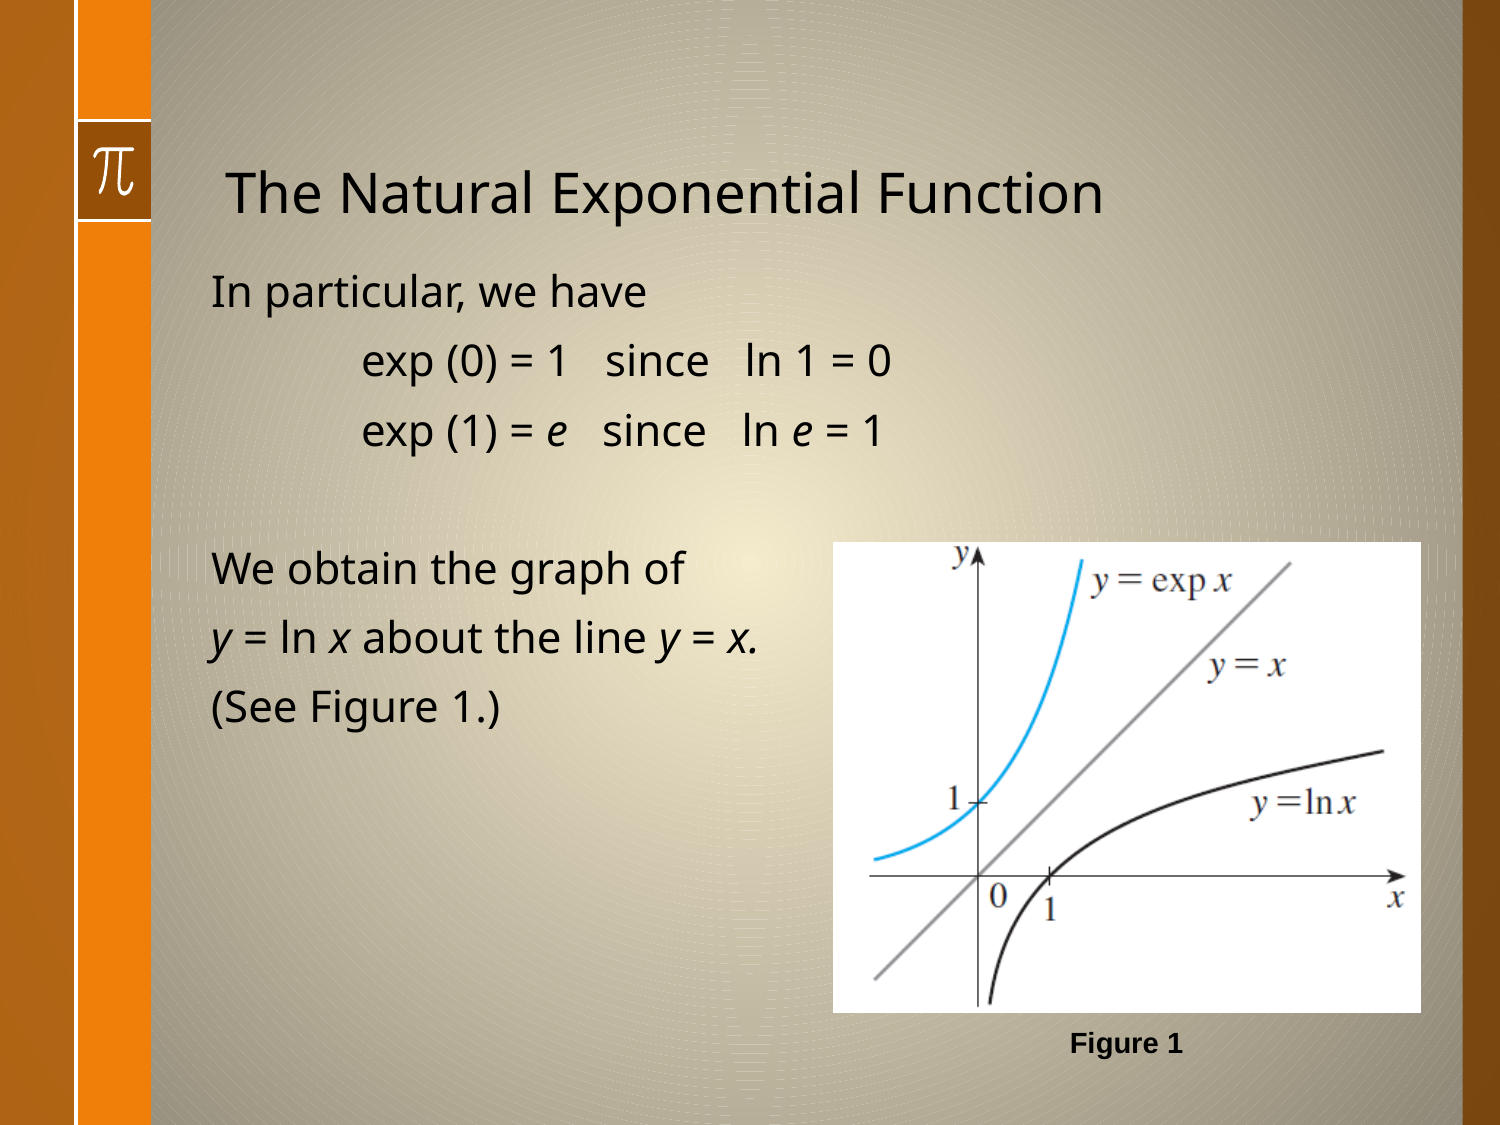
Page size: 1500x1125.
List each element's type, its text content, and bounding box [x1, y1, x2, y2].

picture [832, 542, 1421, 1013]
list In particular, we have exp (0) = 1 since ln 1 = 0 exp (1) = e since ln e = 1 We obtain the graph of y = ln x about the line y = x. (See Figure 1.) [196, 262, 1400, 1013]
title The Natural Exponential Function [196, 29, 1400, 233]
text_box Figure 1 [1054, 1017, 1199, 1067]
